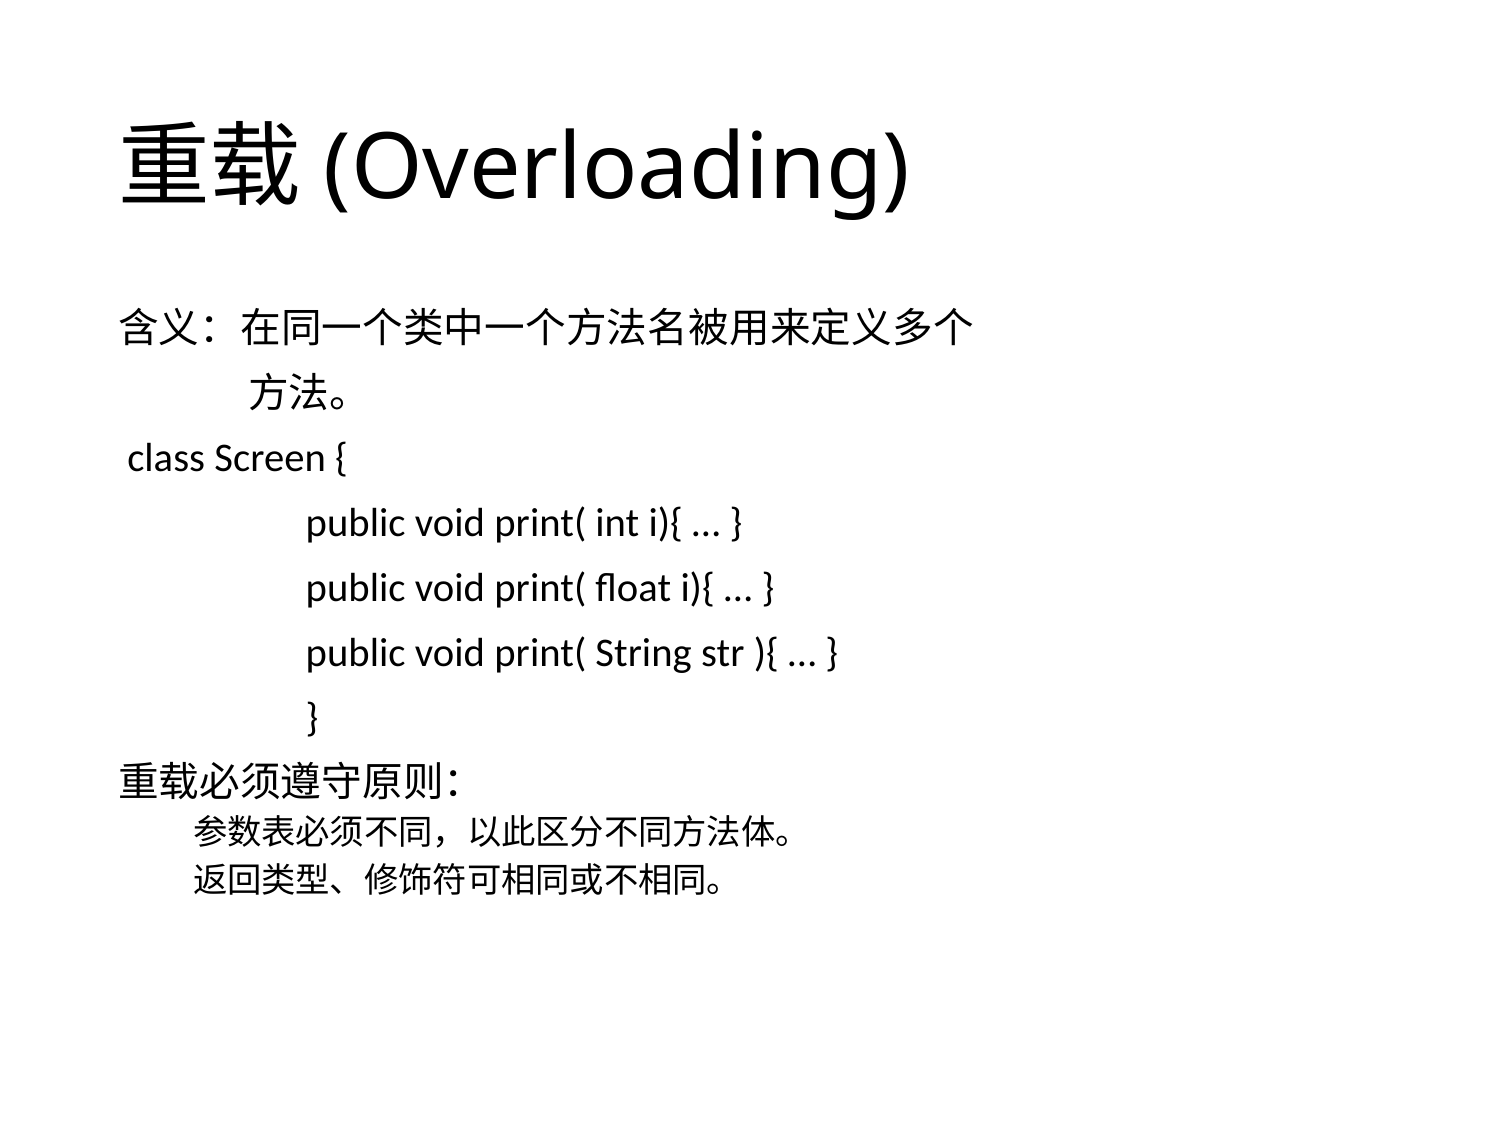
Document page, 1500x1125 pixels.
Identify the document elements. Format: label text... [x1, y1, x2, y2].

title 重载(Overloading) [103, 59, 1397, 278]
list 含义：在同一个类中一个方法名被用来定义多个 方法。 class Screen { public void print( int i){ … } public void print( float i){ … } public void print( String str ){ … } } 重载必须遵守原则： 参数表必须不同，以此区分不同方法体。 返回类型、修饰符可相同或不相同。 [103, 299, 1397, 1014]
